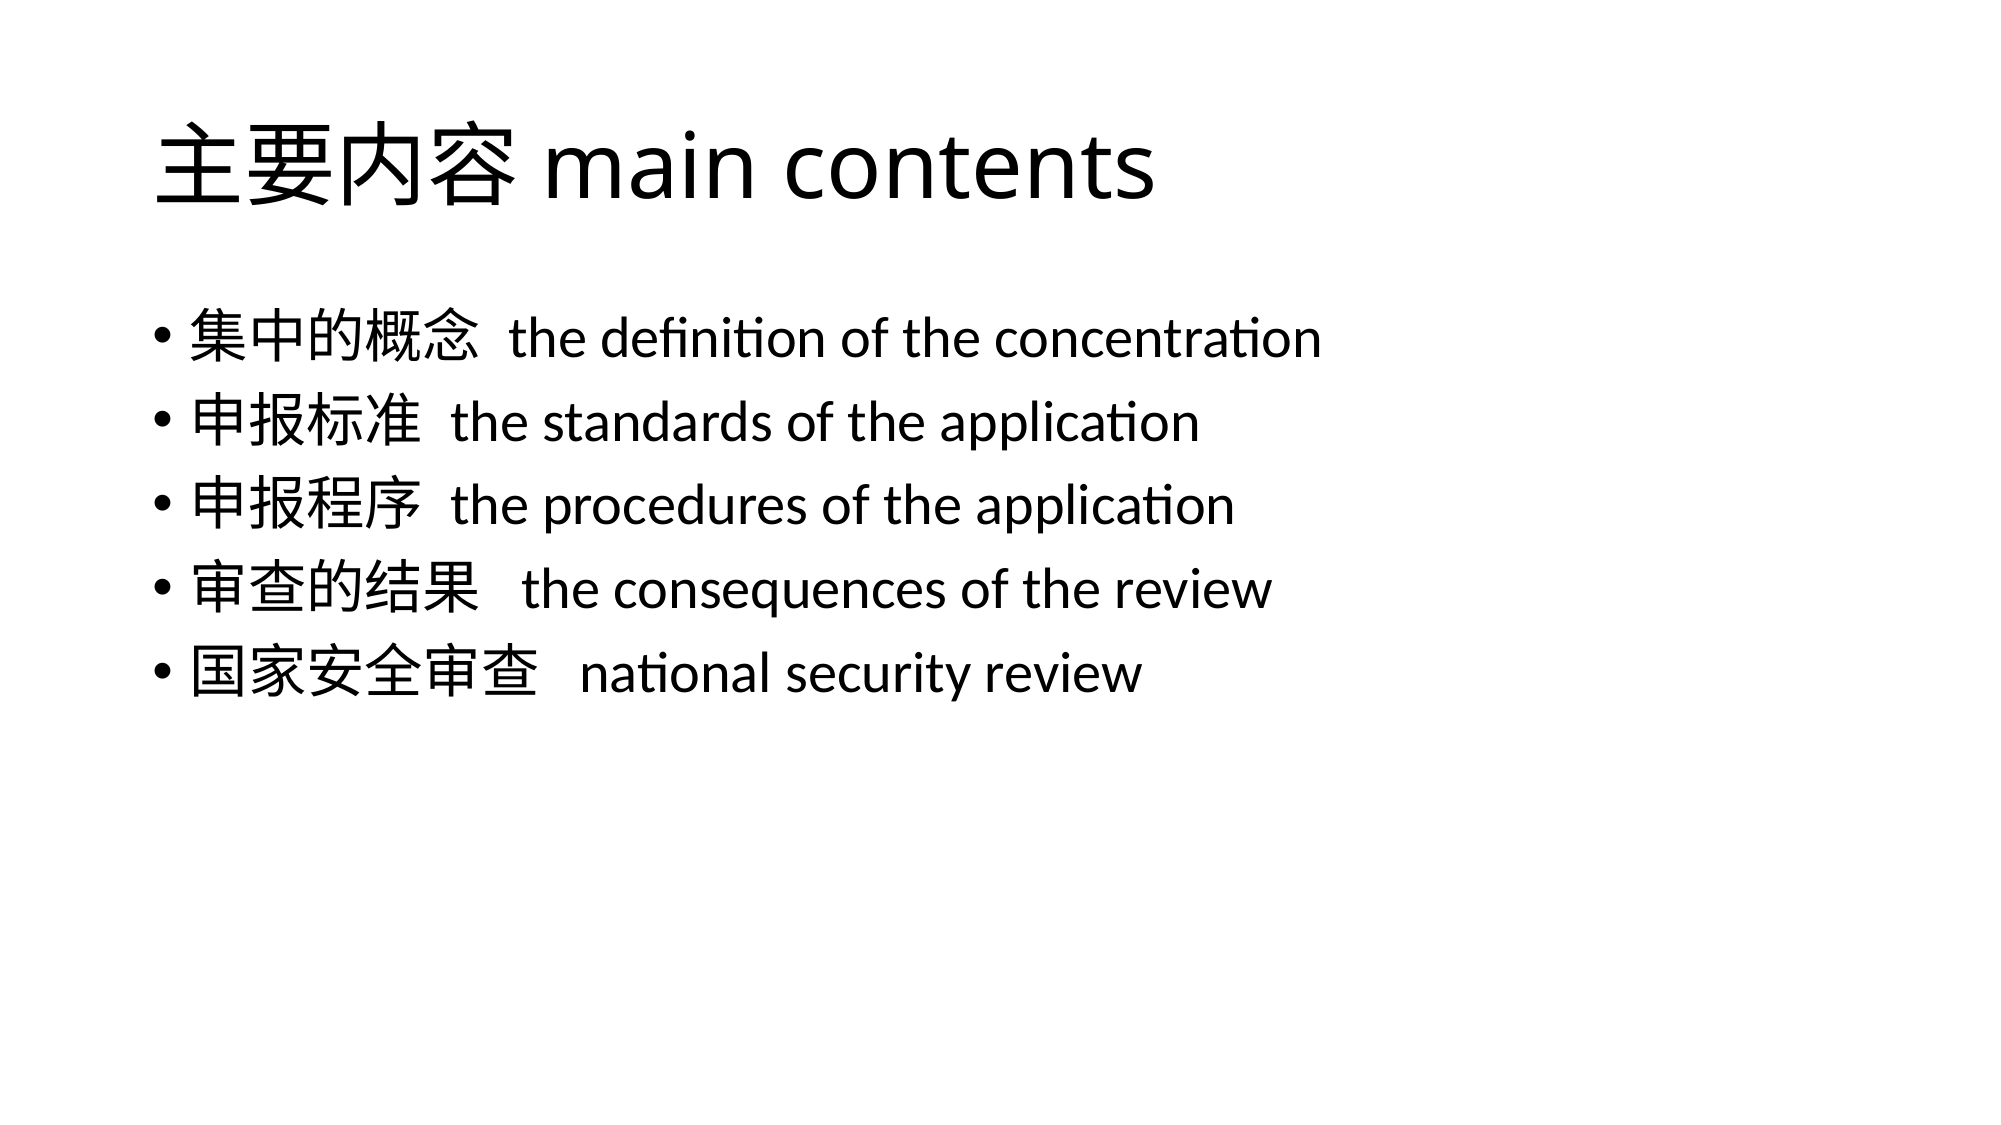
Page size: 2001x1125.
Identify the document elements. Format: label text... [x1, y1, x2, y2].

list 集中的概念 the definition of the concentration 申报标准 the standards of the application 申报程序 the procedures of the application 审查的结果 the consequences of the review 国家安全审查 national security review [137, 299, 1863, 1014]
title 主要内容main contents [137, 59, 1863, 278]
